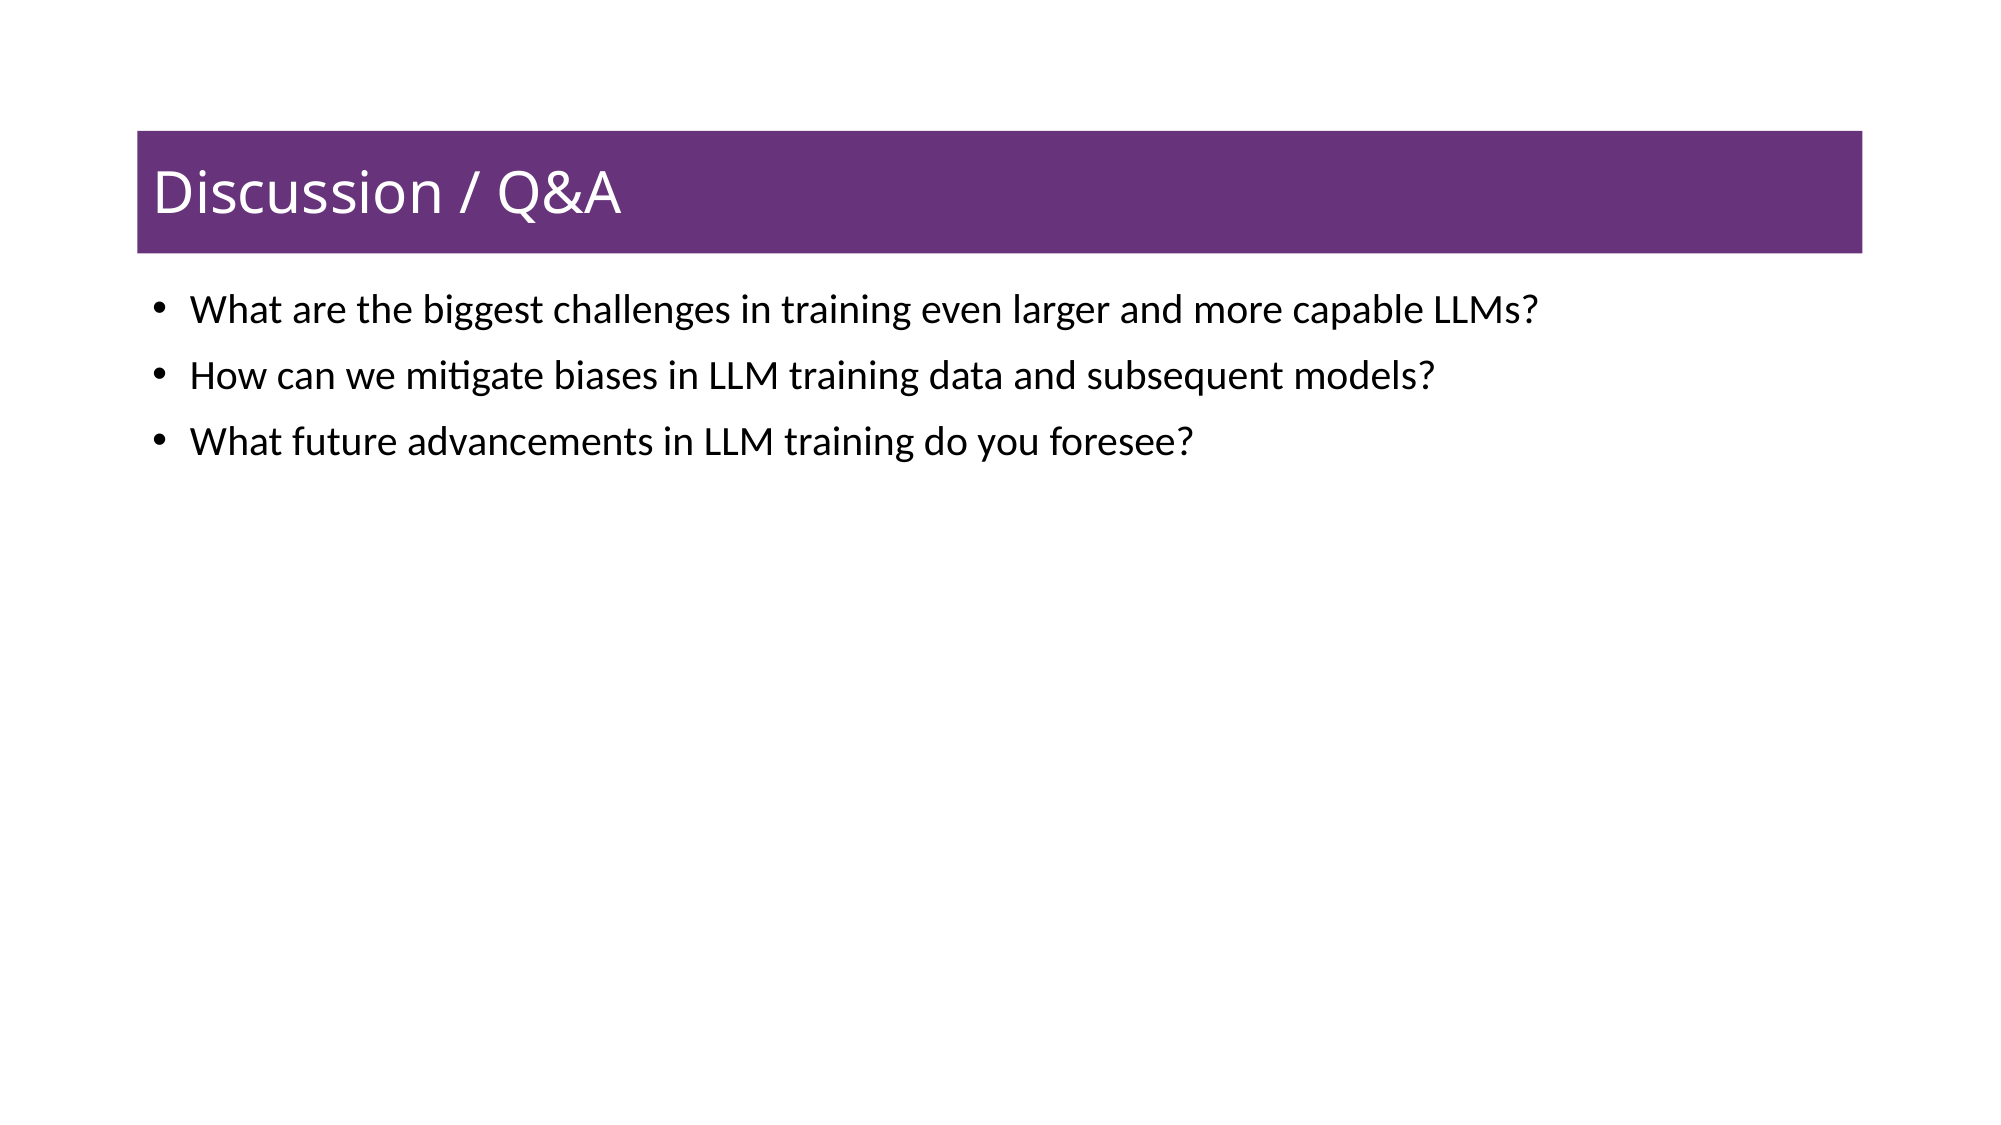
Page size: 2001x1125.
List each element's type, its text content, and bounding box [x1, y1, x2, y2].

list What are the biggest challenges in training even larger and more capable LLMs? How can we mitigate biases in LLM training data and subsequent models? What future advancements in LLM training do you foresee? [137, 279, 1863, 1099]
title Discussion / Q&A [137, 130, 1863, 254]
